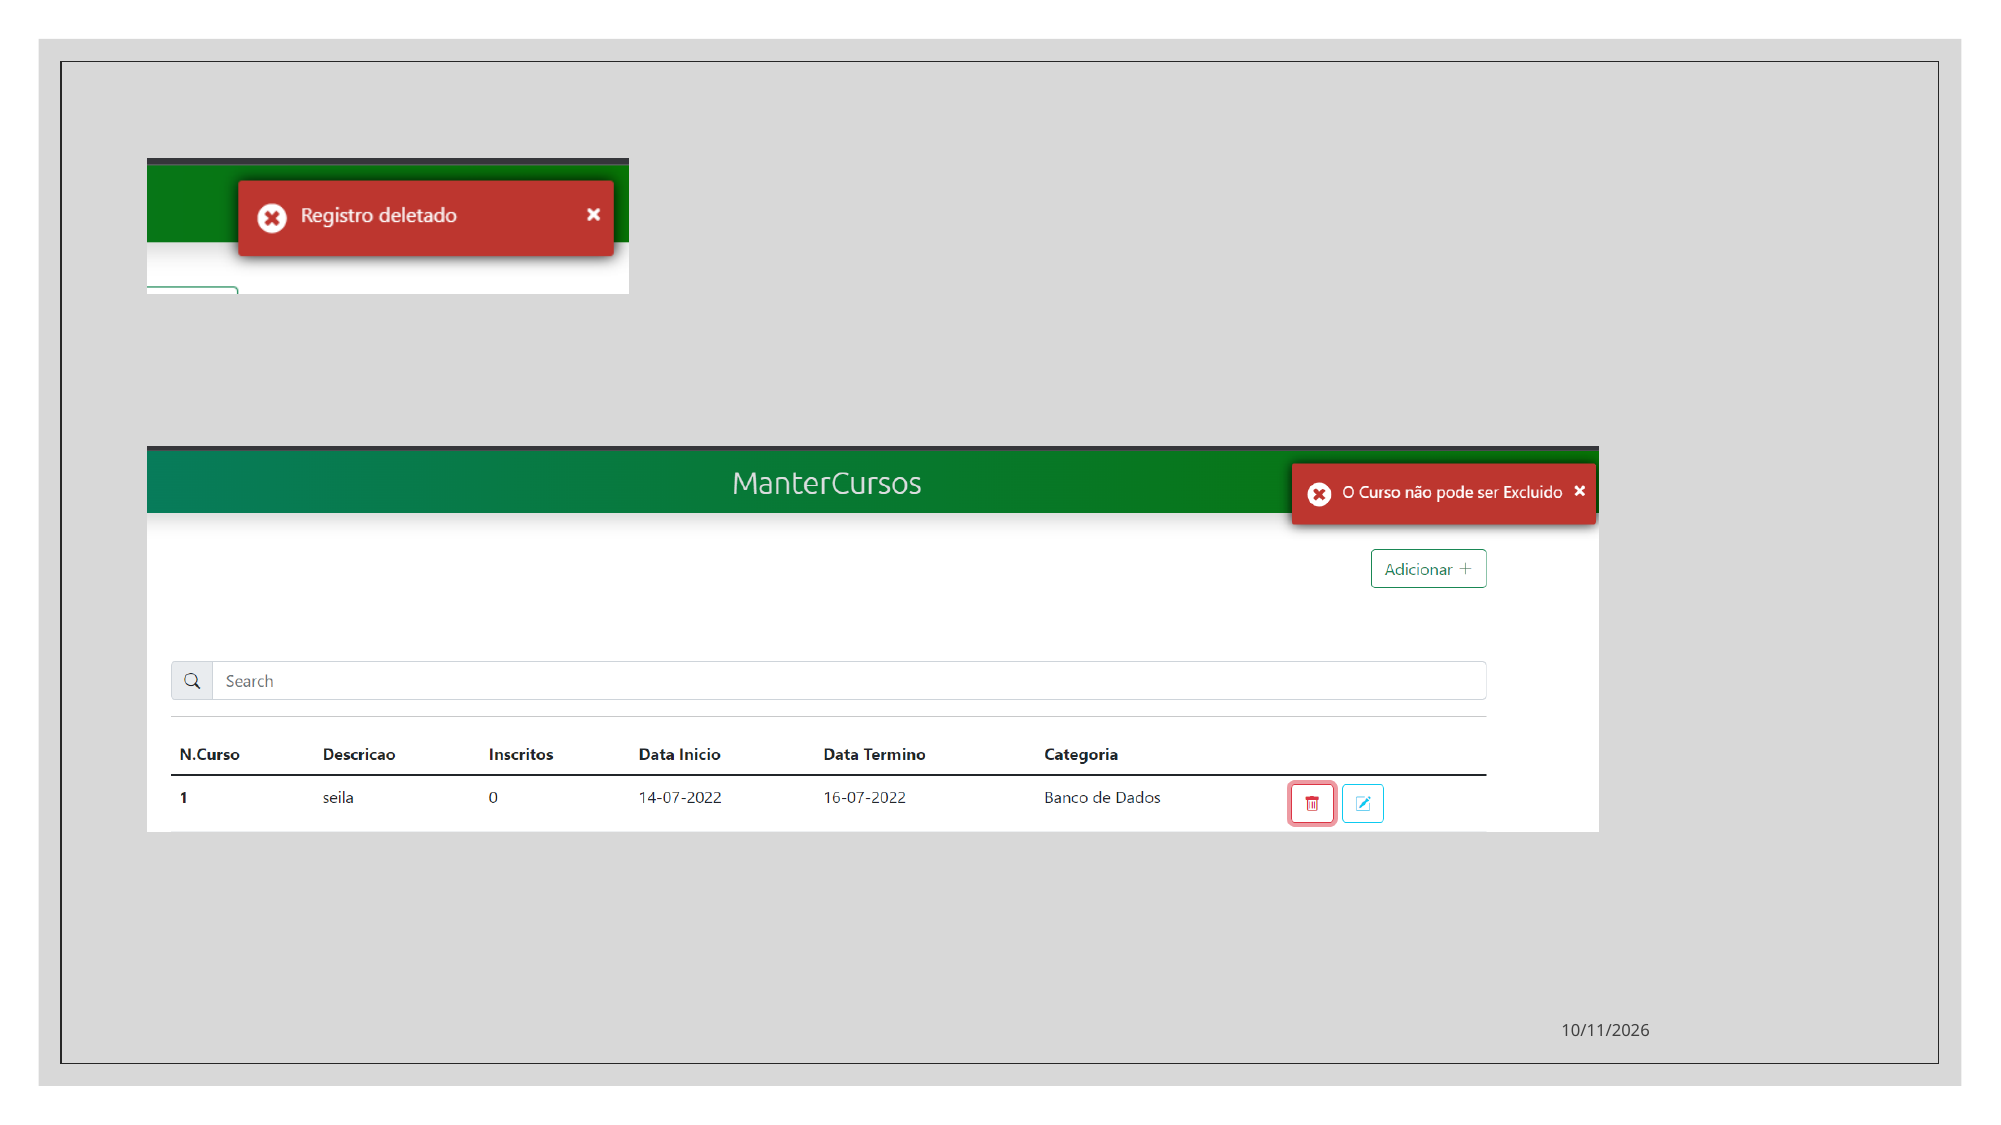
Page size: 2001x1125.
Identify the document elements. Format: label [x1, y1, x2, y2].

list [146, 158, 629, 294]
title [174, 105, 1825, 331]
slide_number [1190, 990, 1665, 1050]
picture [146, 446, 1599, 832]
